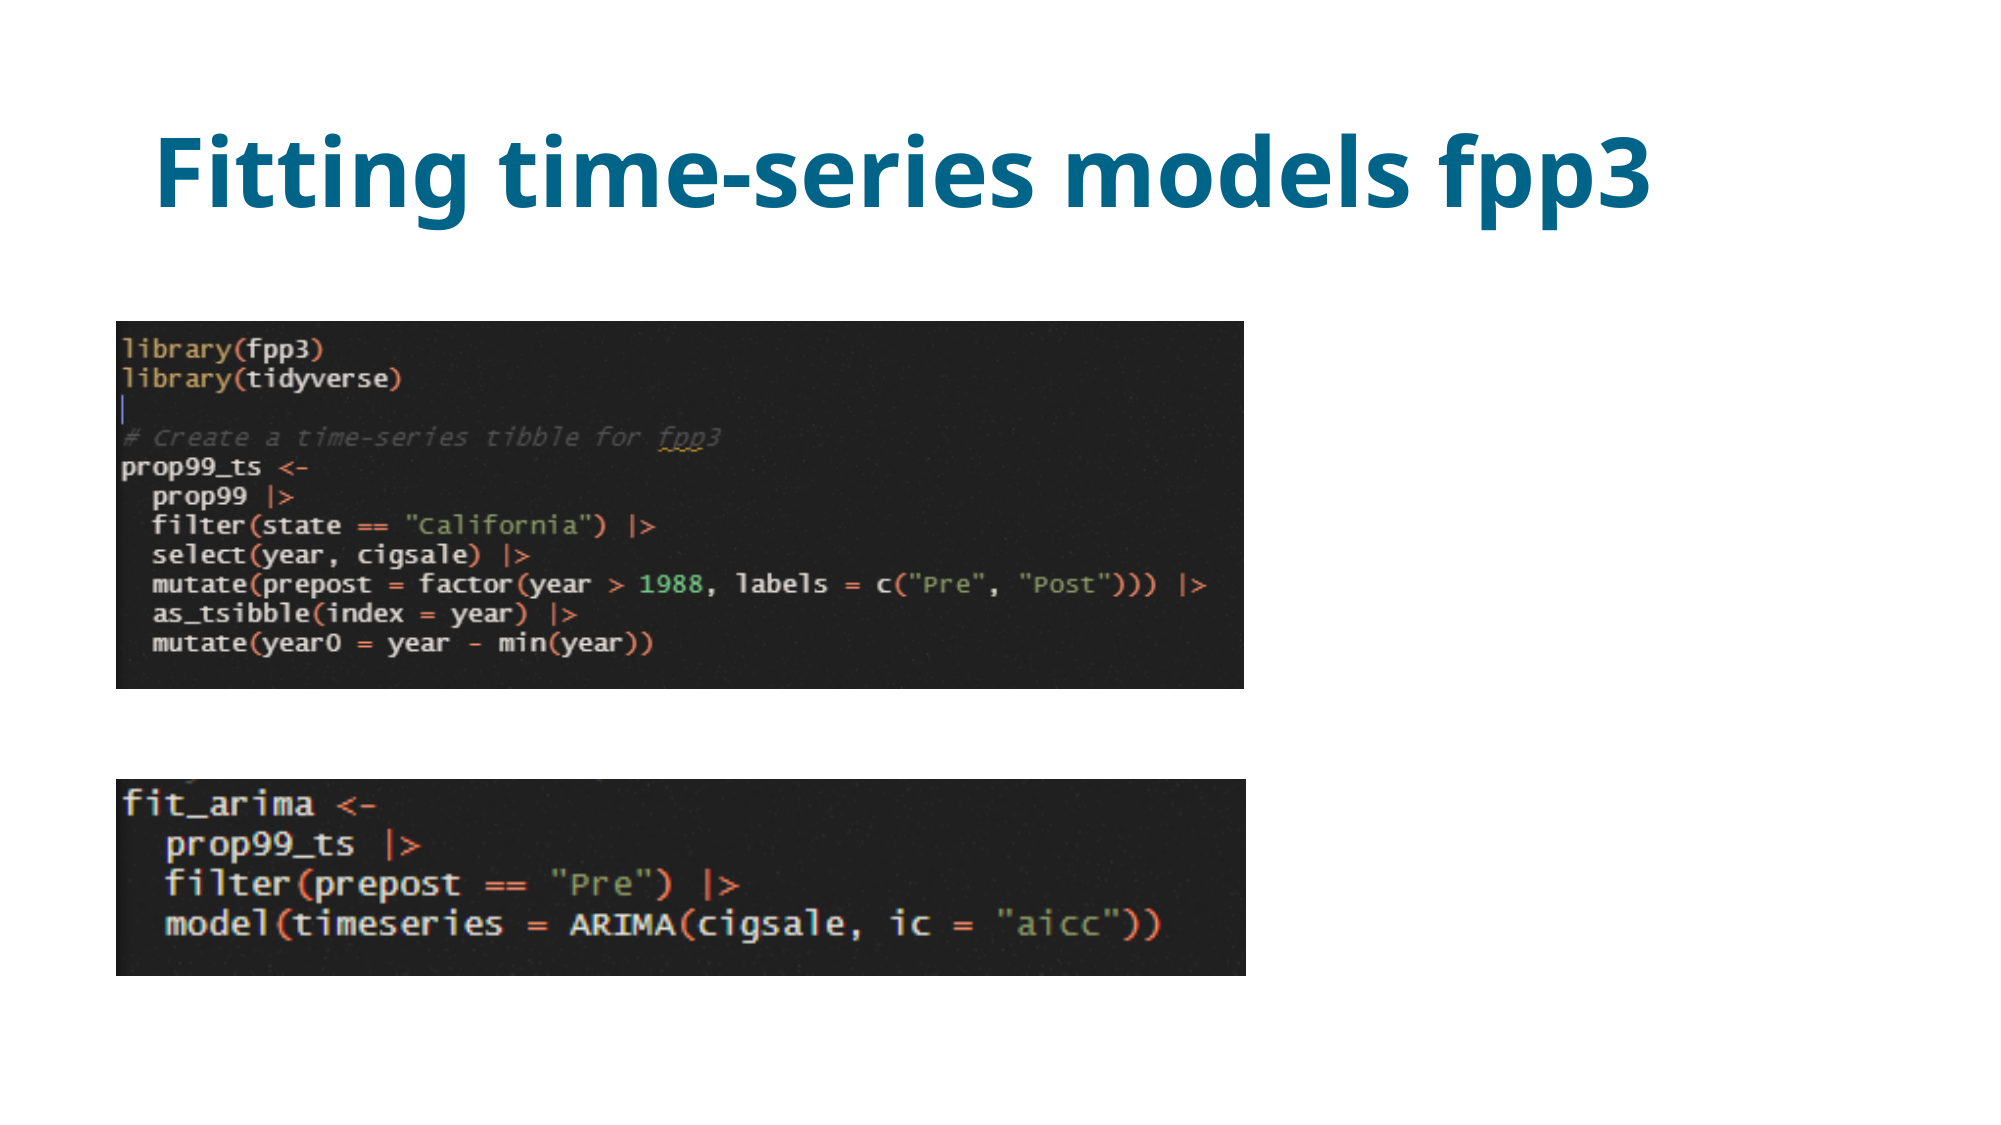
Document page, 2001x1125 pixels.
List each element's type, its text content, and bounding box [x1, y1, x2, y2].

picture [116, 320, 1244, 689]
picture [116, 779, 1246, 976]
title Fitting time-series models fpp3 [137, 59, 1863, 278]
